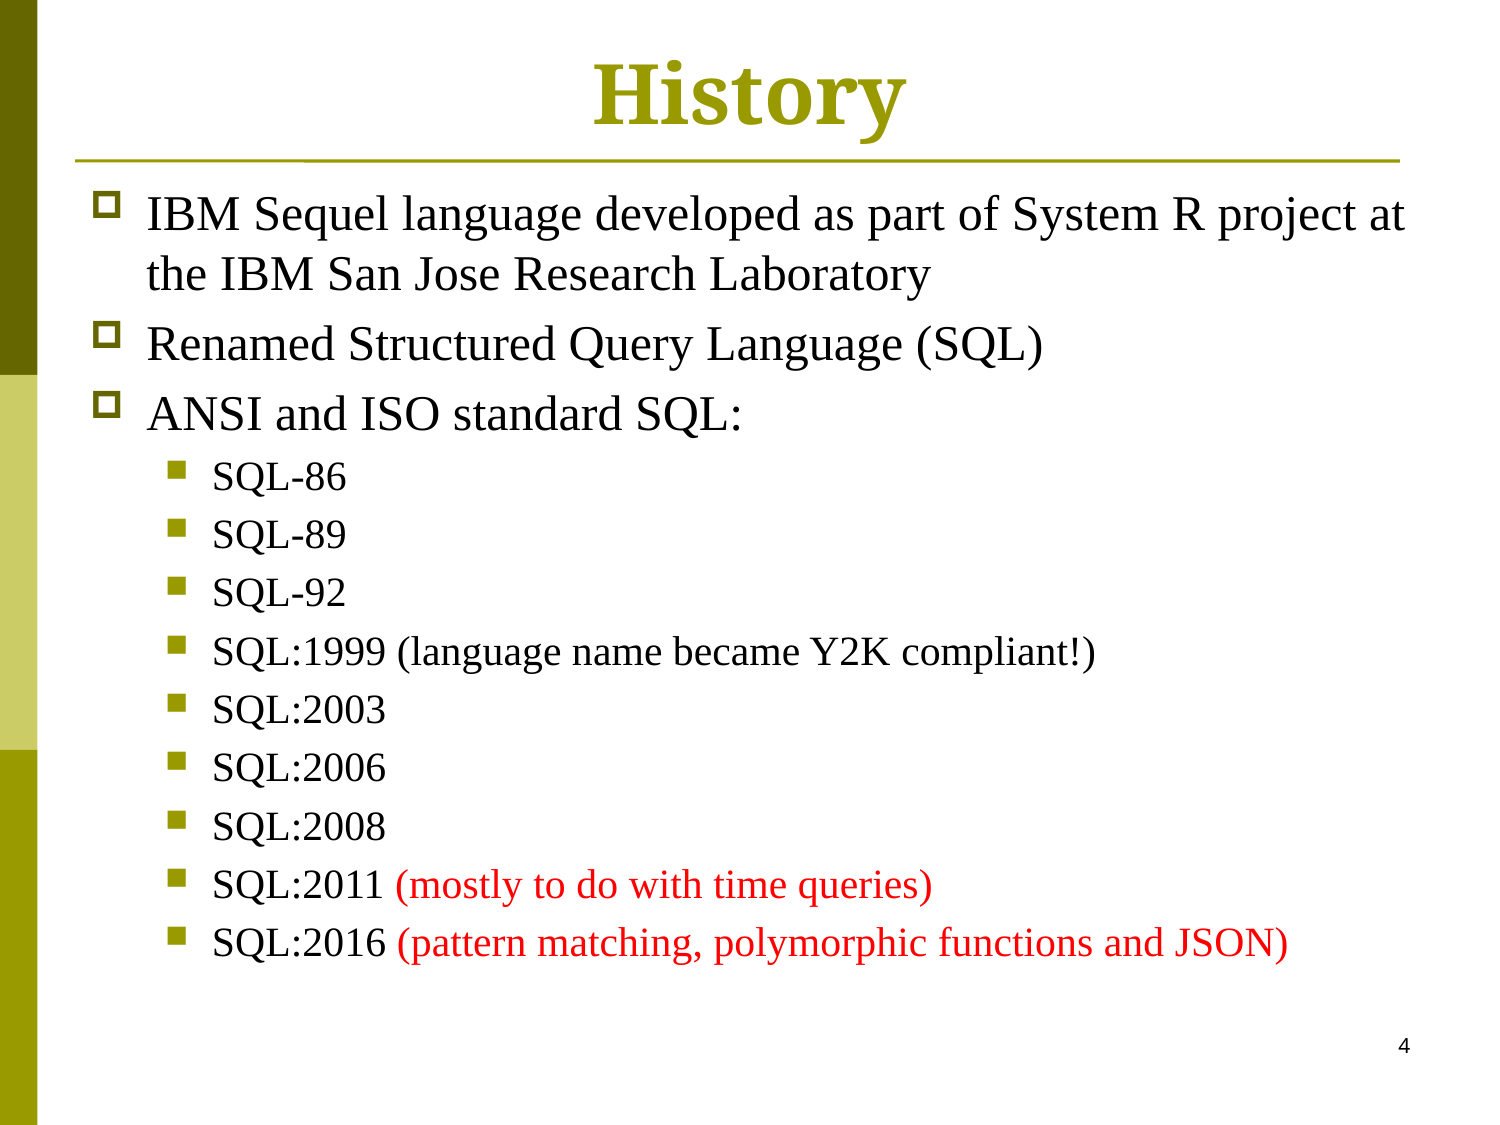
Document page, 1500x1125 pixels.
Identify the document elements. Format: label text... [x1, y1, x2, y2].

slide_number 4 [1074, 1024, 1426, 1101]
list IBM Sequel language developed as part of System R project at the IBM San Jose Research Laboratory Renamed Structured Query Language (SQL) ANSI and ISO standard SQL: SQL-86 SQL-89 SQL-92 SQL:1999 (language name became Y2K compliant!) SQL:2003 SQL:2006 SQL:2008 SQL:2011 (mostly to do with time queries) SQL:2016 (pattern matching, polymorphic functions and JSON) [74, 172, 1426, 1006]
title History [74, 45, 1426, 150]
